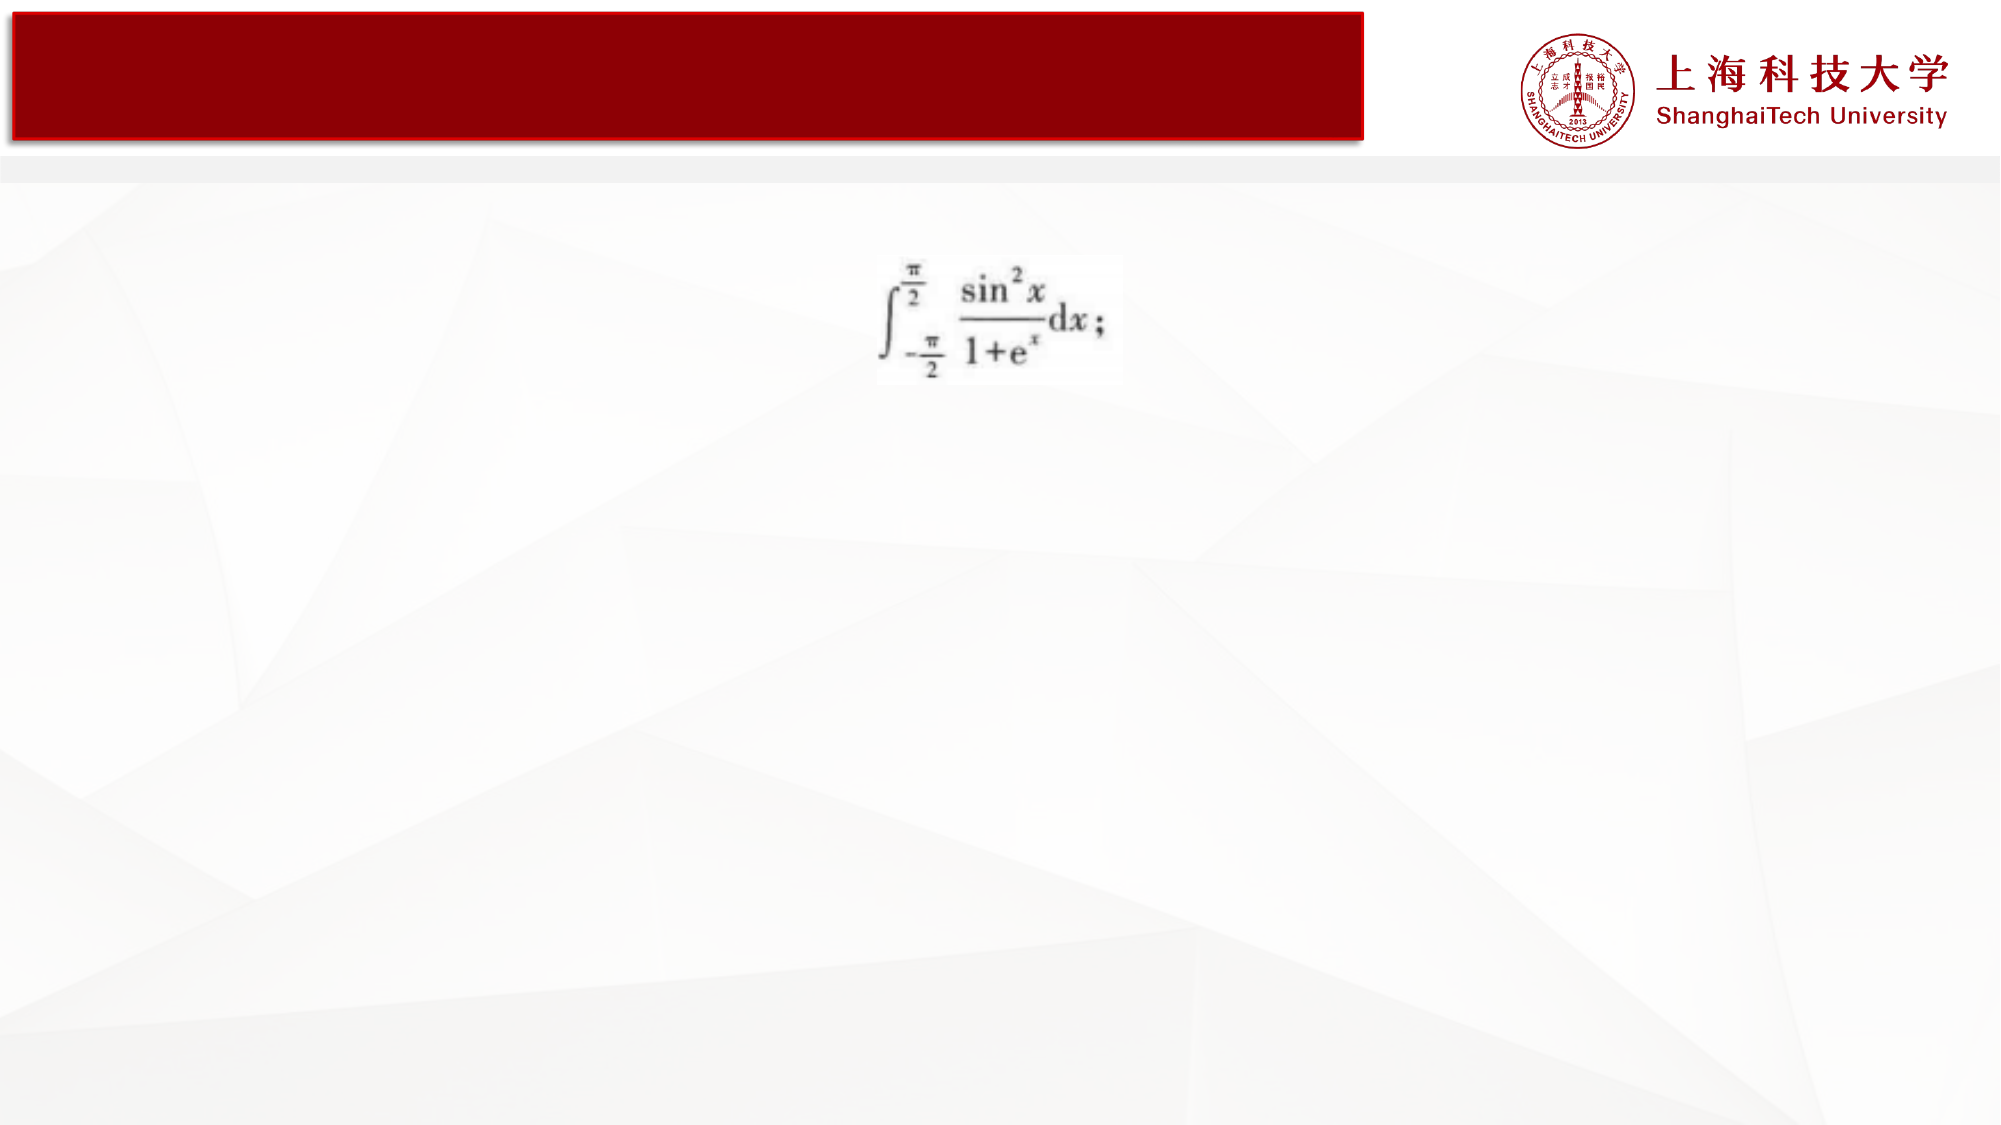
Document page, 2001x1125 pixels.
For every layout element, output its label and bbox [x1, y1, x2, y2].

picture [876, 254, 1124, 385]
picture [0, 7, 2000, 183]
picture [1520, 33, 1948, 149]
